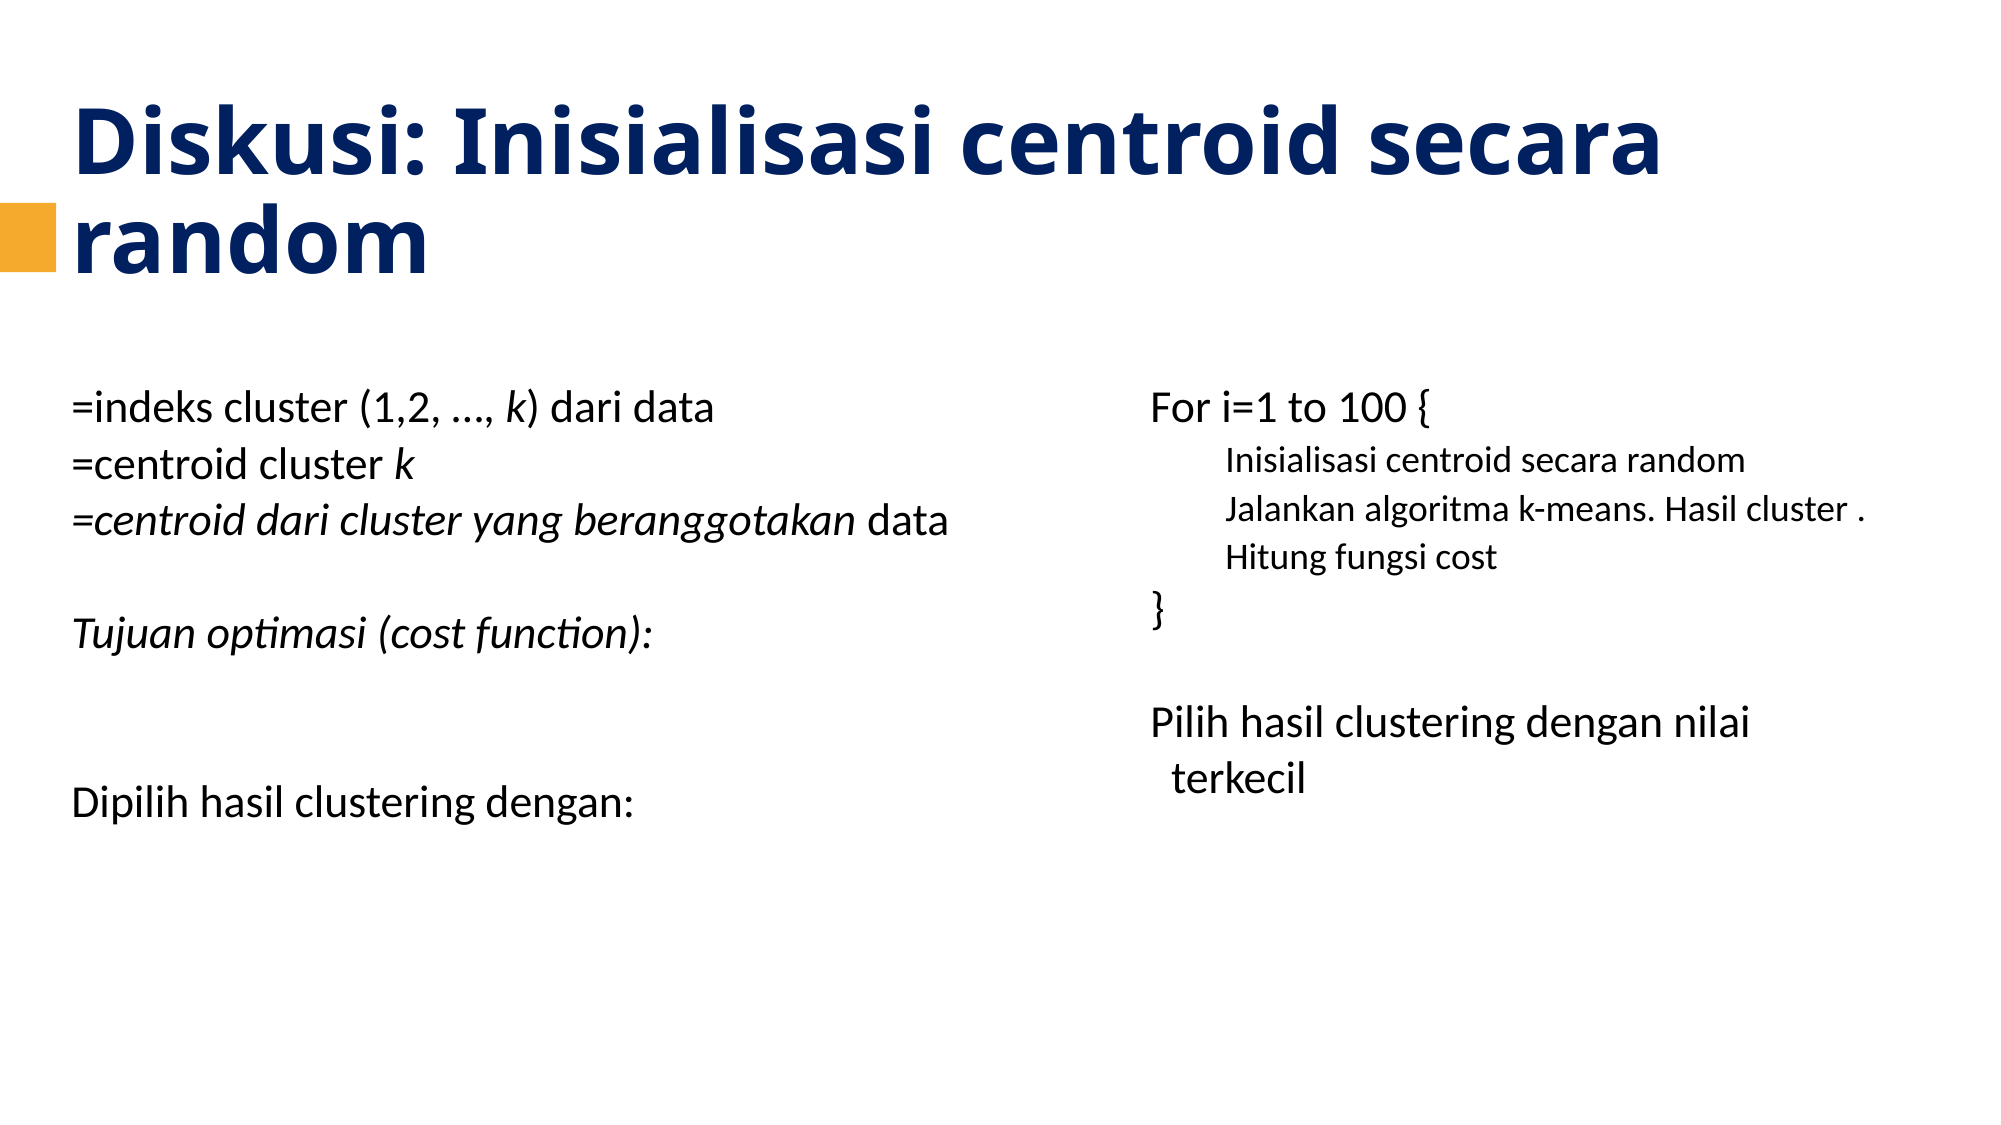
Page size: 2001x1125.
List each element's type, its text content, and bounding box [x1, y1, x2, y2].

text_box [0, 202, 57, 273]
text_box Diskusi: Inisialisasi centroid secara random [56, 173, 1792, 302]
